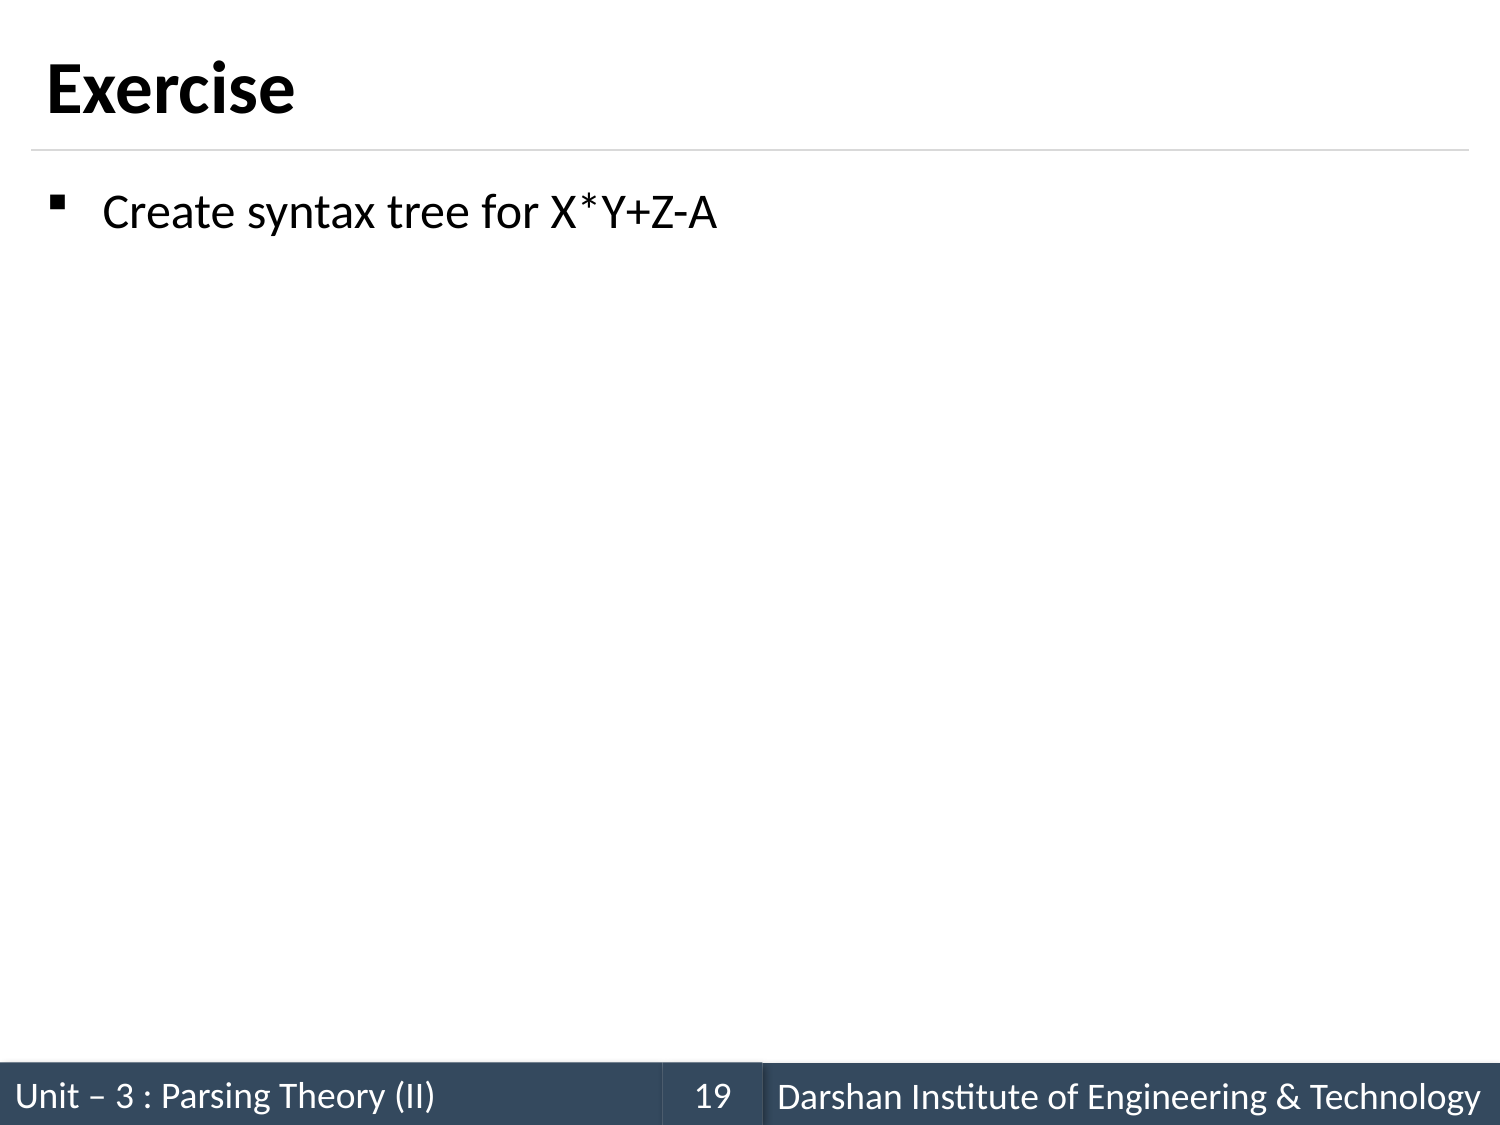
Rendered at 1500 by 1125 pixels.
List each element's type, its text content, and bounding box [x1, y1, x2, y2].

list Create syntax tree for X*Y+Z-A [31, 162, 1469, 1038]
title Exercise [31, 17, 1469, 150]
